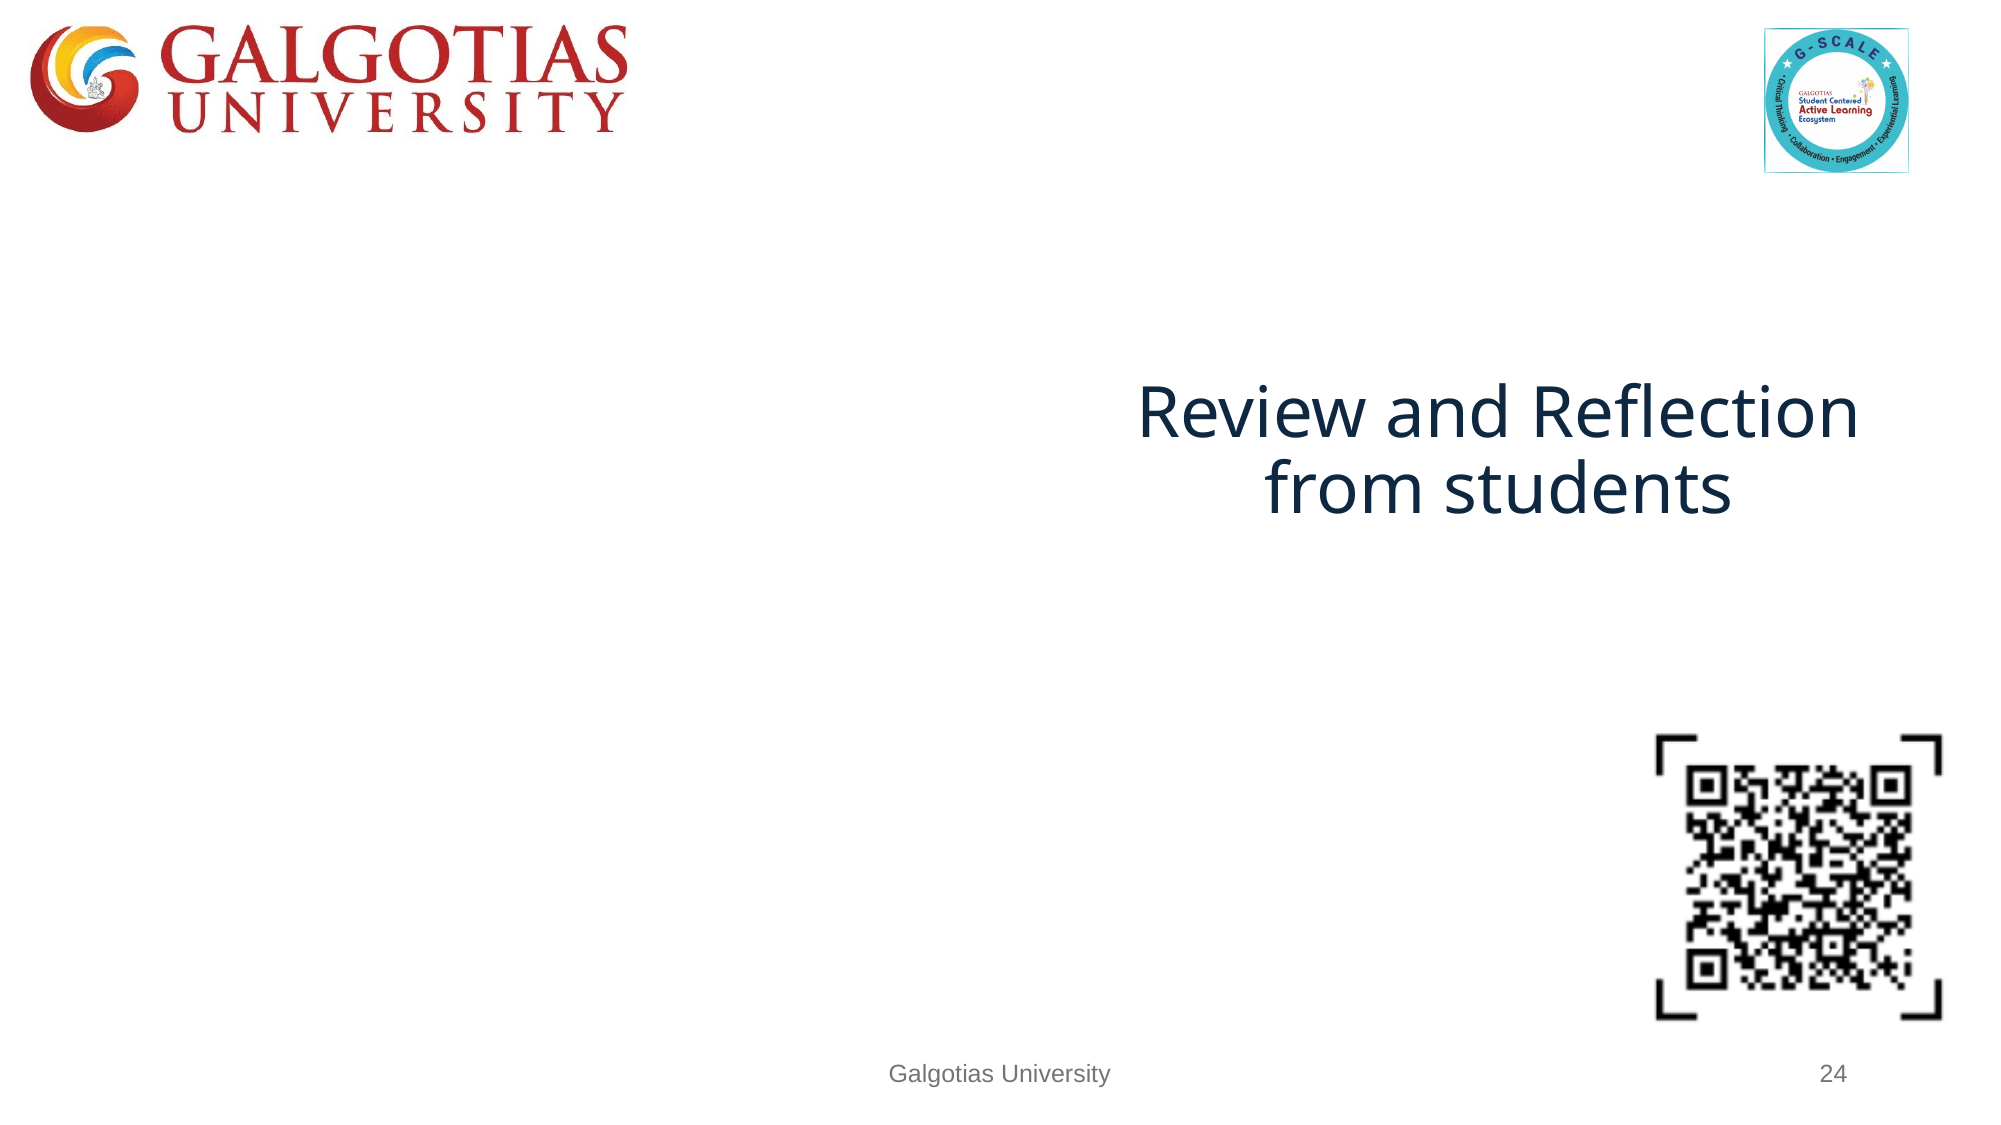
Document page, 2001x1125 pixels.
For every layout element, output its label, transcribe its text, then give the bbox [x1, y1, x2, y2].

picture [16, 18, 641, 141]
title Review and Reflection from students [1105, 368, 1894, 582]
picture [1764, 28, 1909, 173]
picture [1637, 720, 1970, 1039]
footer Galgotias University [662, 1042, 1338, 1103]
slide_number ‹#› [1412, 1042, 1863, 1103]
